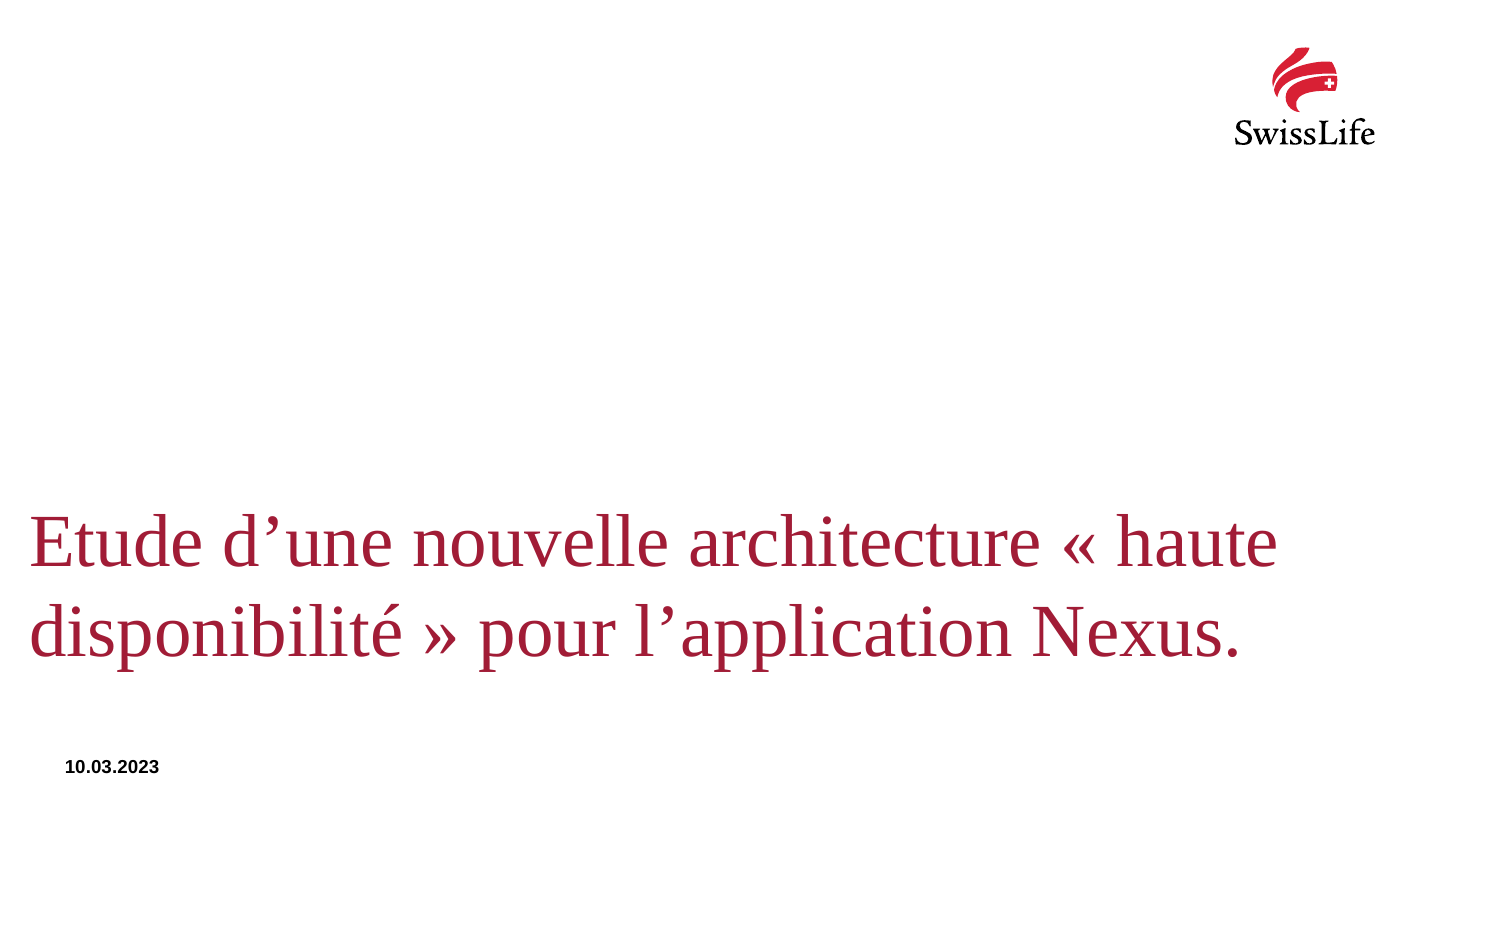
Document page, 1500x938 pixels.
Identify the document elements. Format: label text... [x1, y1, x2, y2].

title Etude d’une nouvelle architecture « haute disponibilité » pour l’application Nexus. [29, 491, 1483, 732]
subtitle 10.03.2023 [64, 754, 644, 778]
